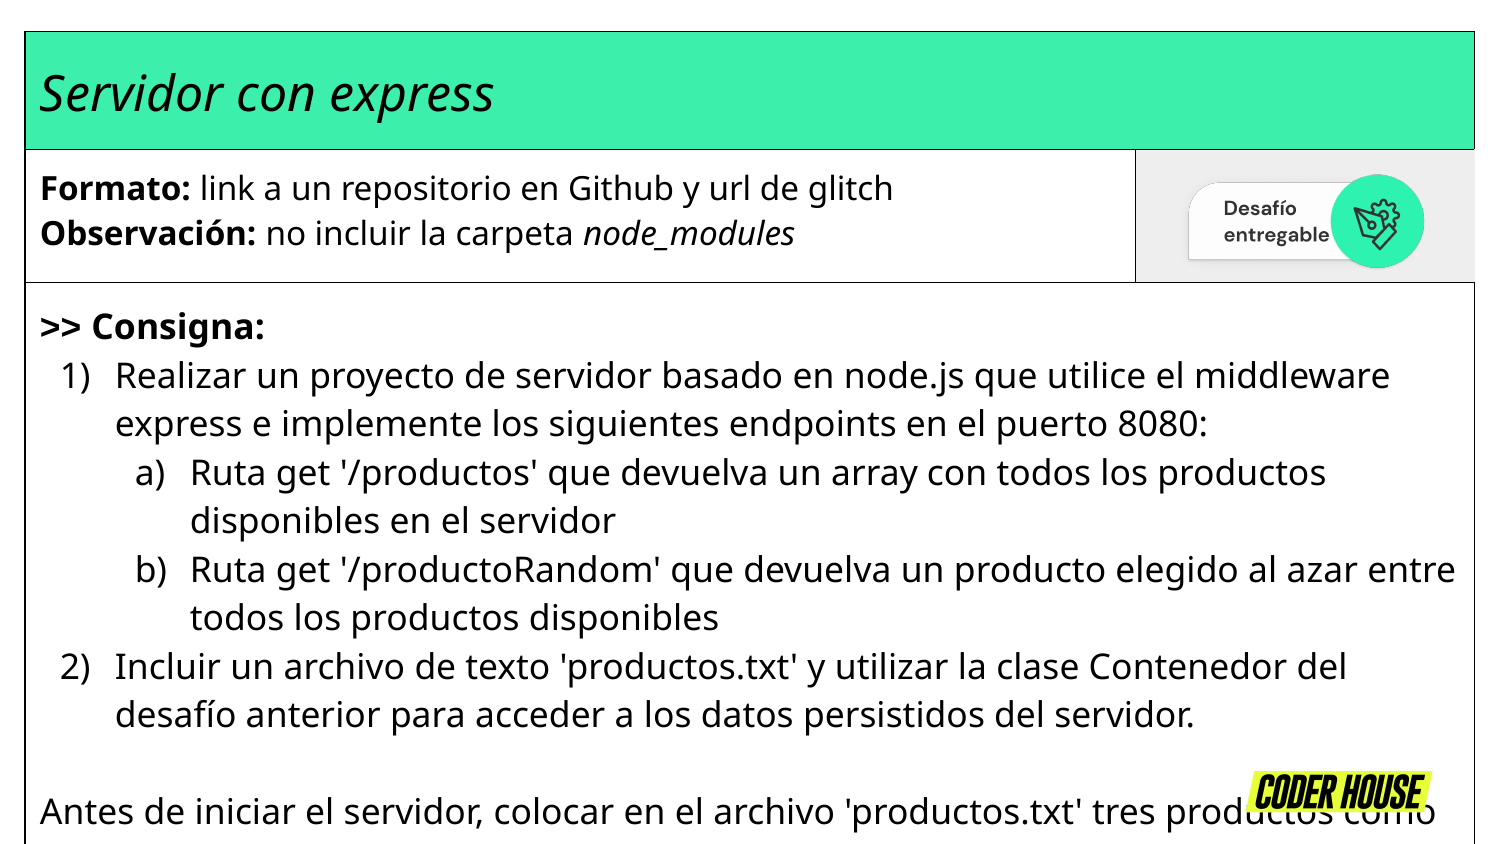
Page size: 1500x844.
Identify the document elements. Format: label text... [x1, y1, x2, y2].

table_cell Formato: link a un repositorio en Github y url de glitch Observación: no incluir la carpeta node_modules [26, 150, 1135, 282]
picture [1176, 168, 1445, 275]
table_header Servidor con express [26, 32, 1474, 149]
table_cell >> Consigna: Realizar un proyecto de servidor basado en node.js que utilice el middleware express e implemente los siguientes endpoints en el puerto 8080: Ruta get '/productos' que devuelva un array con todos los productos disponibles en el servidor Ruta get '/productoRandom' que devuelva un producto elegido al azar entre todos los productos disponibles Incluir un archivo de texto 'productos.txt' y utilizar la clase Contenedor del desafío anterior para acceder a los datos persistidos del servidor. Antes de iniciar el servidor, colocar en el archivo 'productos.txt' tres productos como en el ejemplo del desafío anterior. [26, 283, 1474, 844]
table_cell [1136, 150, 1474, 282]
picture [1241, 764, 1437, 819]
